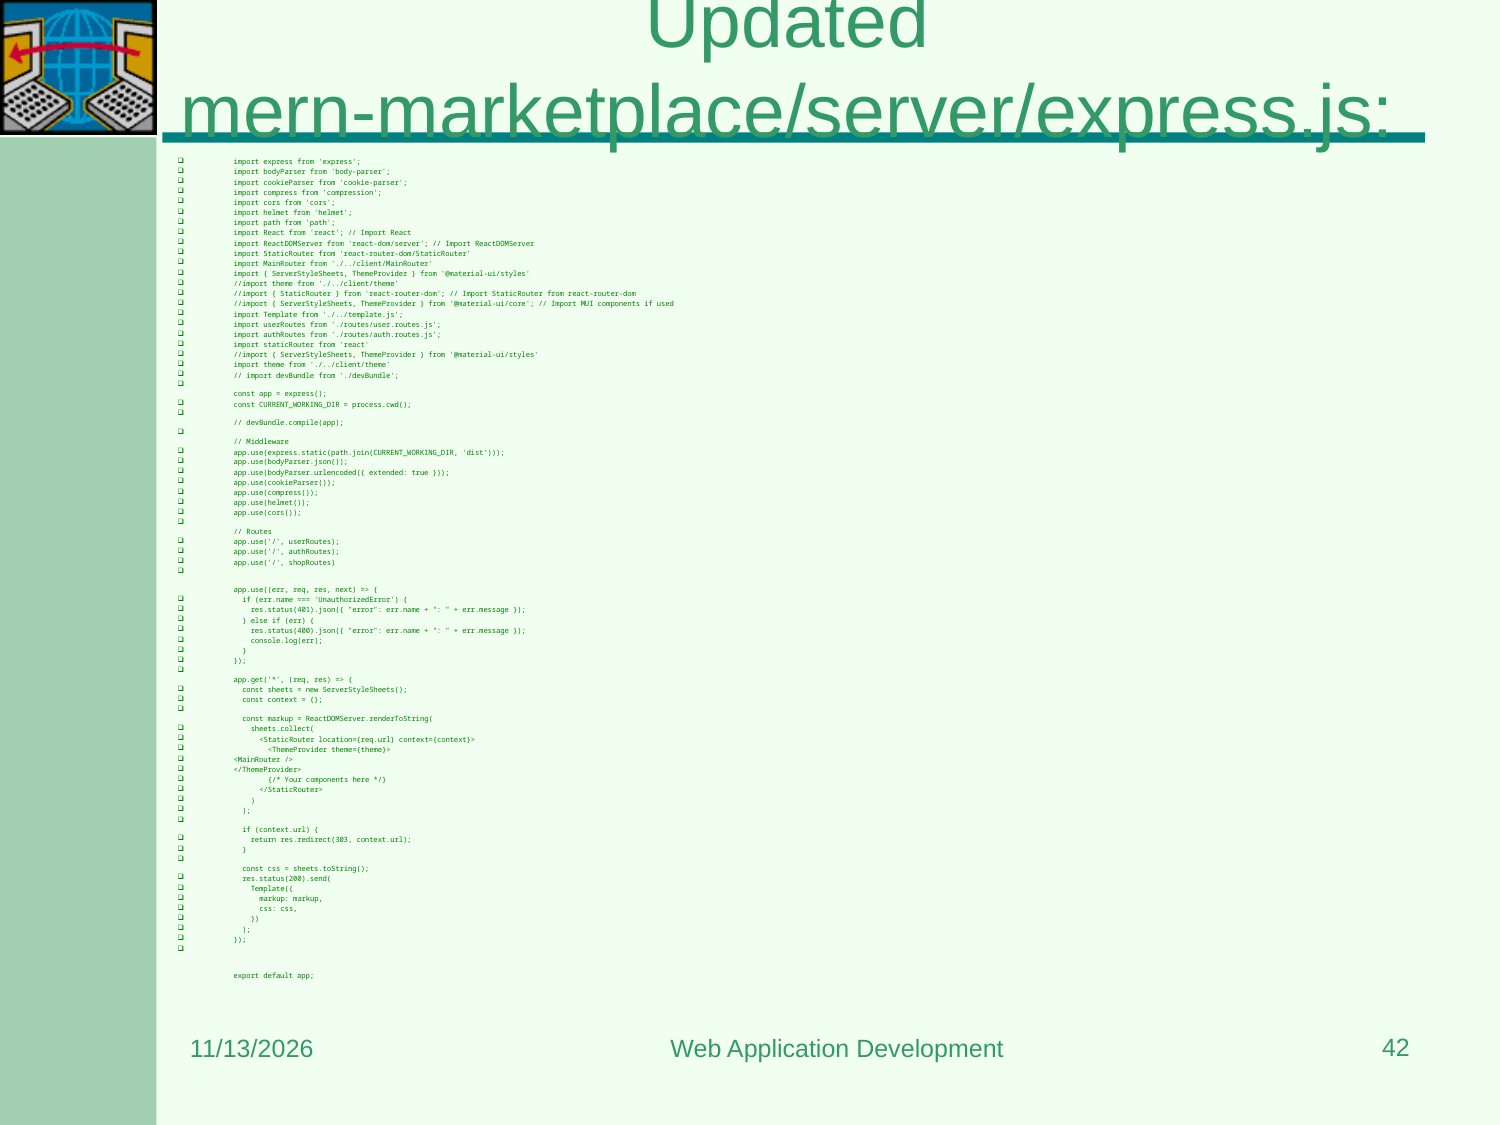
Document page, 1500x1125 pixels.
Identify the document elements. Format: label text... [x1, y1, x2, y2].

list import express from 'express'; import bodyParser from 'body-parser'; import cookieParser from 'cookie-parser'; import compress from 'compression'; import cors from 'cors'; import helmet from 'helmet'; import path from 'path'; import React from 'react'; // Import React import ReactDOMServer from 'react-dom/server'; // Import ReactDOMServer import StaticRouter from 'react-router-dom/StaticRouter' import MainRouter from './../client/MainRouter' import { ServerStyleSheets, ThemeProvider } from '@material-ui/styles' //import theme from './../client/theme' //import { StaticRouter } from 'react-router-dom'; // Import StaticRouter from react-router-dom //import { ServerStyleSheets, ThemeProvider } from '@material-ui/core'; // Import MUI components if used import Template from './../template.js'; import userRoutes from './routes/user.routes.js'; import authRoutes from './routes/auth.routes.js'; import staticRouter from 'react' //import { ServerStyleSheets, ThemeProvider } from '@material-ui/styles' import theme from './../client/theme' // import devBundle from './devBundle'; const app = express(); const CURRENT_WORKING_DIR = process.cwd(); // devBundle.compile(app); // Middleware app.use(express.static(path.join(CURRENT_WORKING_DIR, 'dist'))); app.use(bodyParser.json()); app.use(bodyParser.urlencoded({ extended: true })); app.use(cookieParser()); app.use(compress()); app.use(helmet()); app.use(cors()); // Routes app.use('/', userRoutes); app.use('/', authRoutes); app.use('/', shopRoutes) app.use((err, req, res, next) => { if (err.name === 'UnauthorizedError') { res.status(401).json({ "error": err.name + ": " + err.message }); } else if (err) { res.status(400).json({ "error": err.name + ": " + err.message }); console.log(err); } }); app.get('*', (req, res) => { const sheets = new ServerStyleSheets(); const context = {}; const markup = ReactDOMServer.renderToString( sheets.collect( <StaticRouter location={req.url} context={context}> <ThemeProvider theme={theme}> <MainRouter /> </ThemeProvider> {/* Your components here */} </StaticRouter> ) ); if (context.url) { return res.redirect(303, context.url); } const css = sheets.toString(); res.status(200).send( Template({ markup: markup, css: css, }) ); }); export default app; [162, 149, 1488, 1013]
title Updated mern-marketplace/server/express.js: [150, 0, 1425, 125]
footer Web Application Development [462, 1024, 1213, 1104]
slide_number 42 [1237, 1024, 1426, 1103]
picture [0, 0, 157, 135]
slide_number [174, 1024, 438, 1104]
